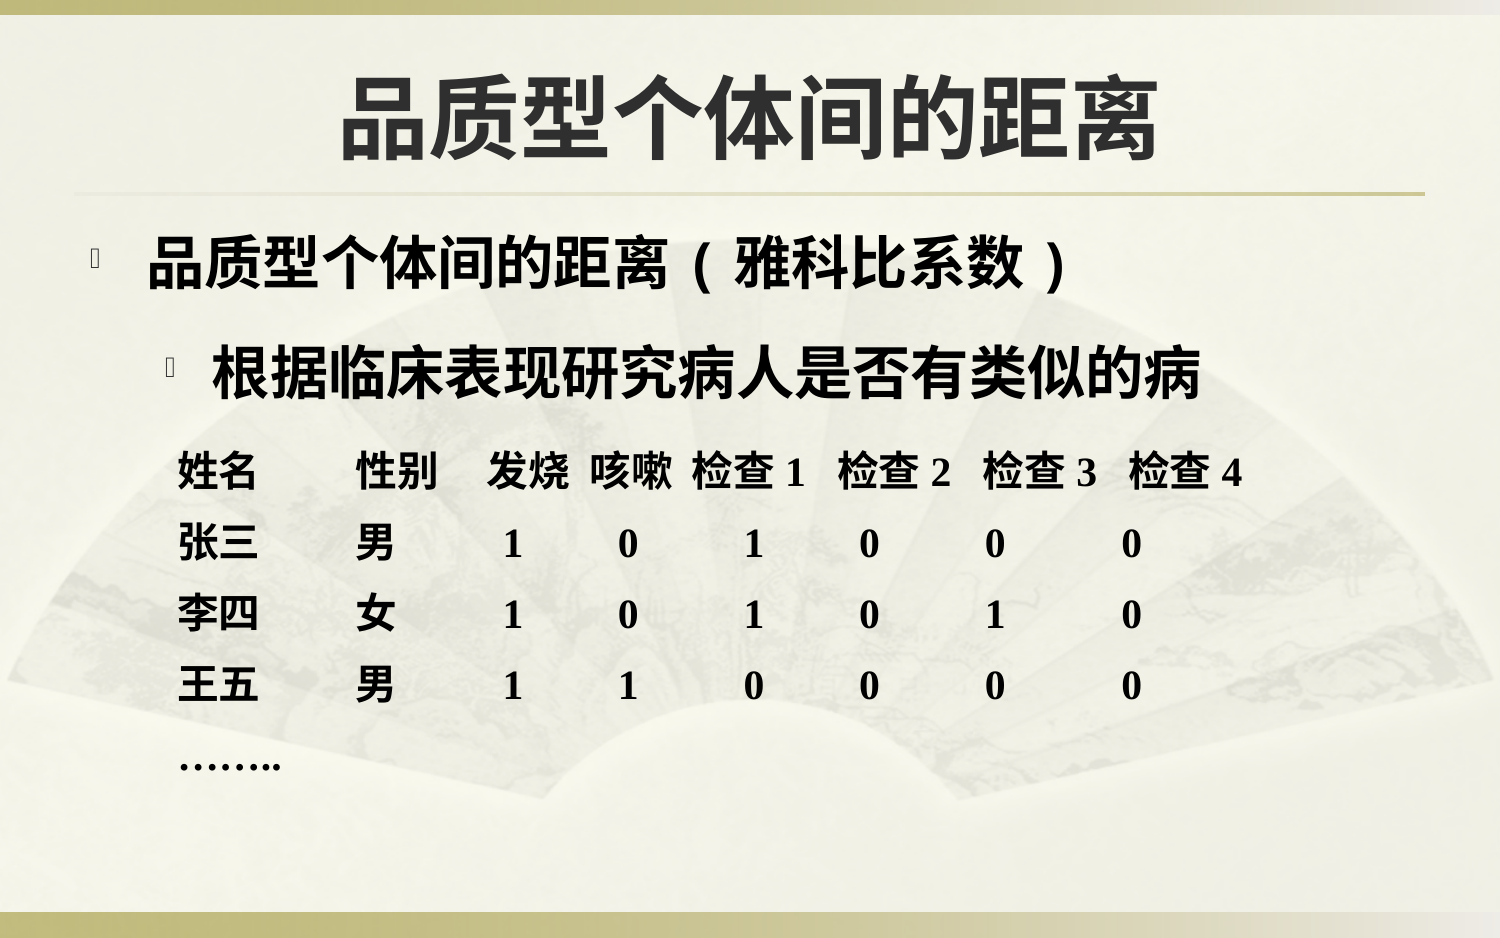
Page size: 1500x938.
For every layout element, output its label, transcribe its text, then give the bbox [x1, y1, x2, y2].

title 品质型个体间的距离 [75, 37, 1425, 194]
text_box 姓名 性别 发烧 咳嗽 检查1 检查2 检查3 检查4 张三 男 1 0 1 0 0 0 李四 女 1 0 1 0 1 0 王五 男 1 1 0 0 0 0 …….. [162, 437, 1263, 786]
list 品质型个体间的距离(雅科比系数) 根据临床表现研究病人是否有类似的病 [75, 218, 1425, 860]
